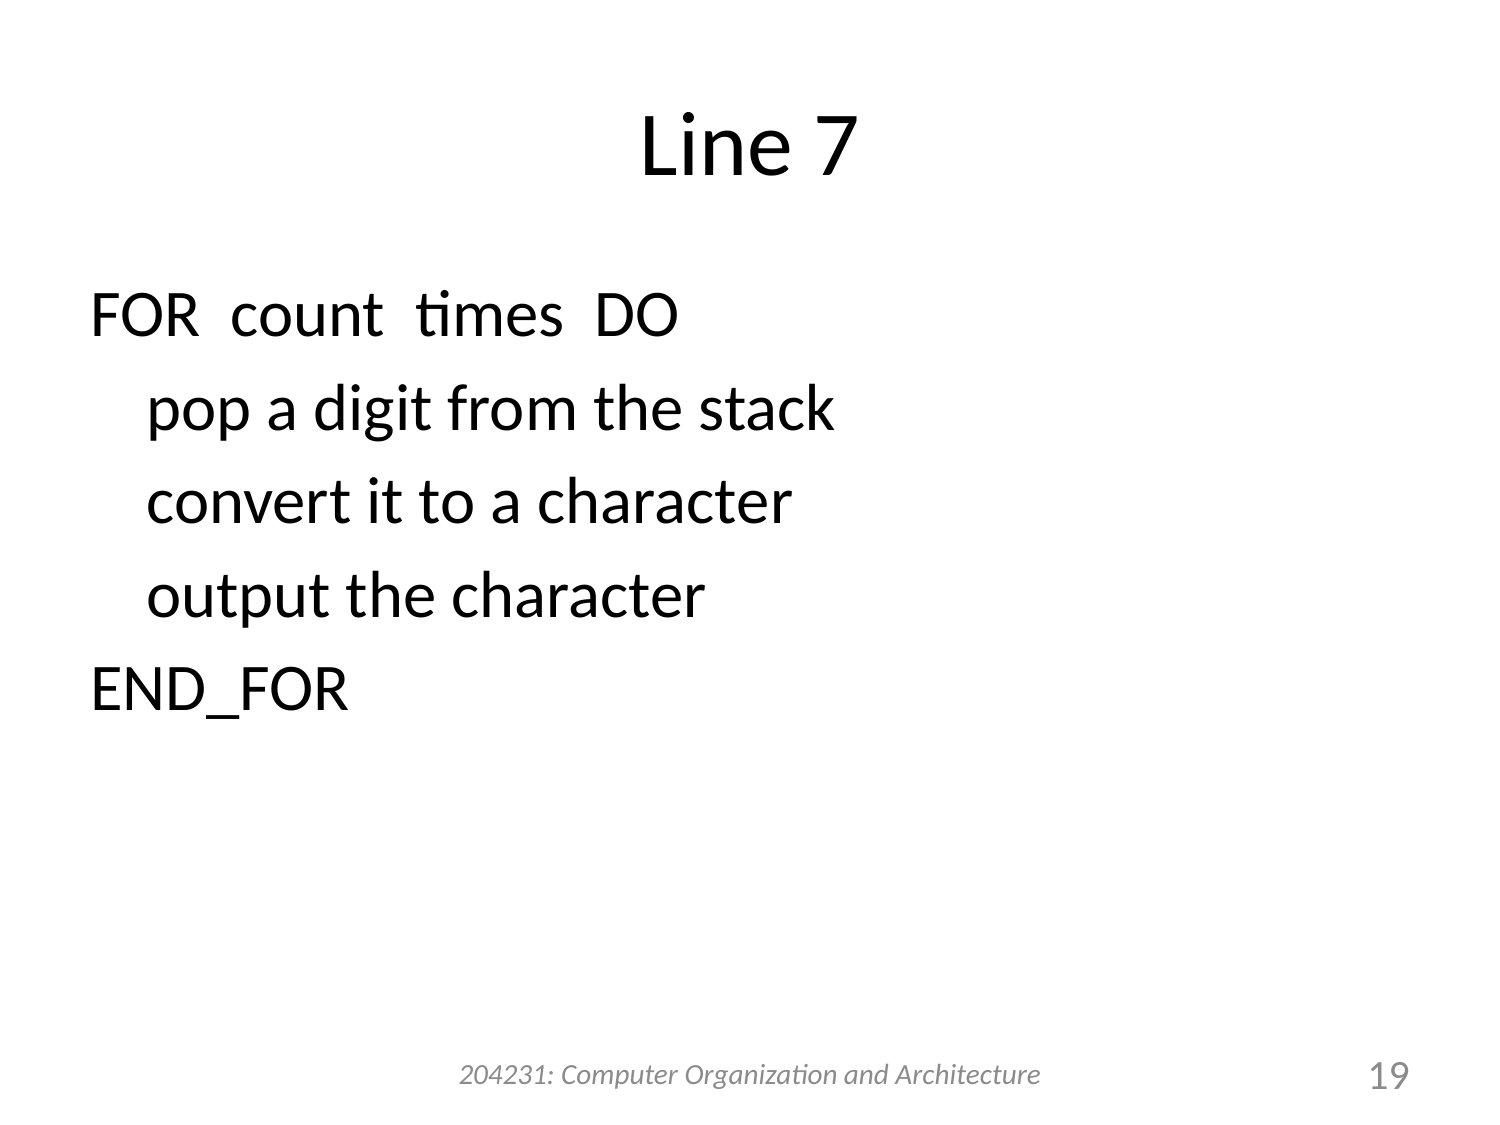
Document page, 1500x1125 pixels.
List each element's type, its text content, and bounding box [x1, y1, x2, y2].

footer 204231: Computer Organization and Architecture [76, 1042, 1074, 1103]
list FOR count times DO pop a digit from the stack convert it to a character output the character END_FOR [75, 262, 1425, 1005]
slide_number 19 [1074, 1042, 1425, 1103]
title Line 7 [75, 45, 1425, 233]
